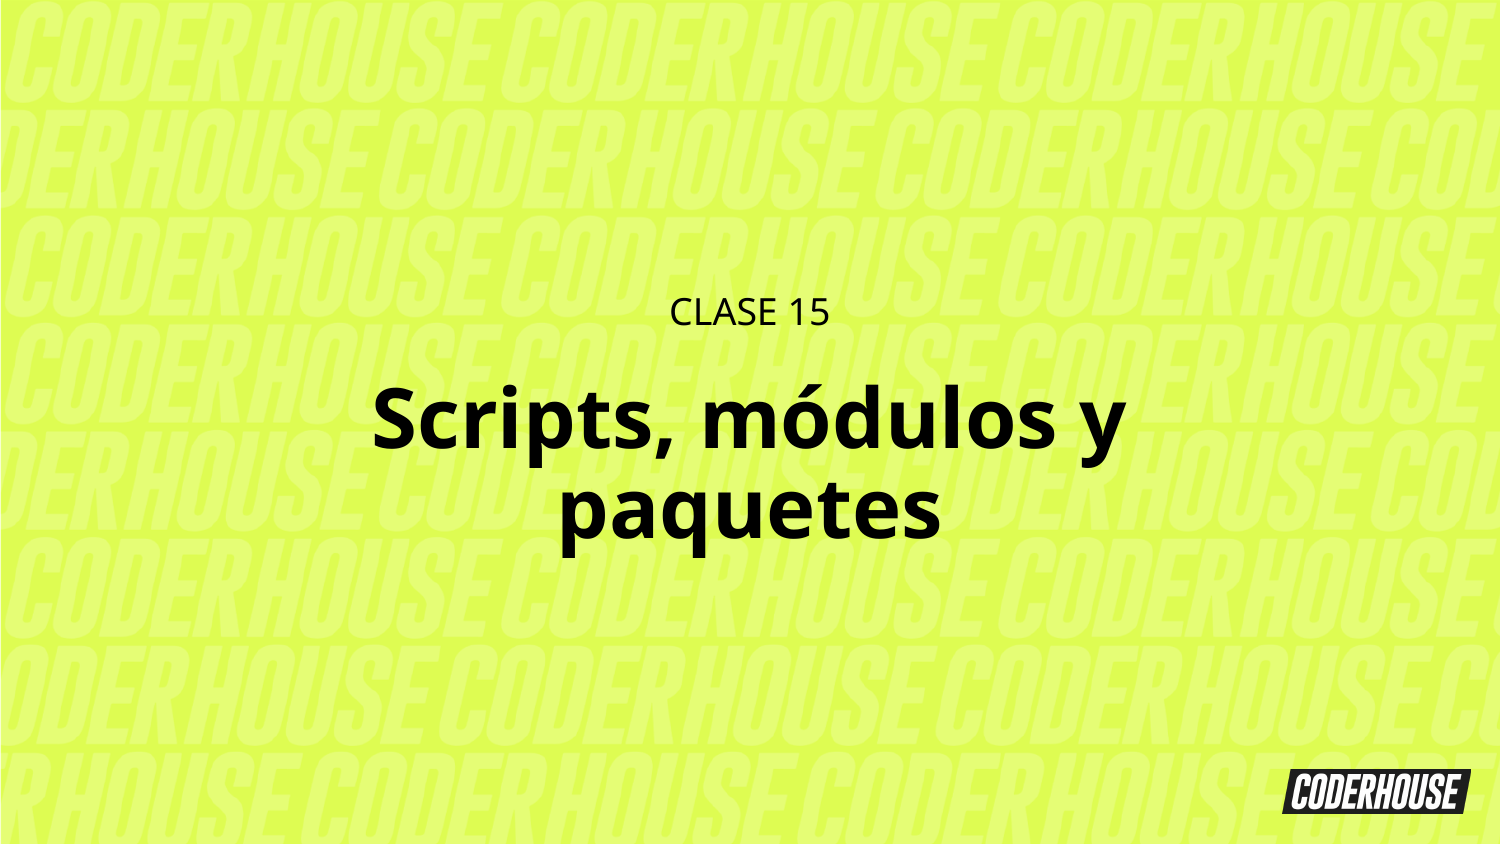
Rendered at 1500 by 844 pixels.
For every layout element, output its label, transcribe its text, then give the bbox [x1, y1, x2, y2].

text_box Scripts, módulos y paquetes [239, 361, 1261, 572]
text_box CLASE 15 [239, 273, 1261, 349]
picture [0, 0, 1500, 844]
